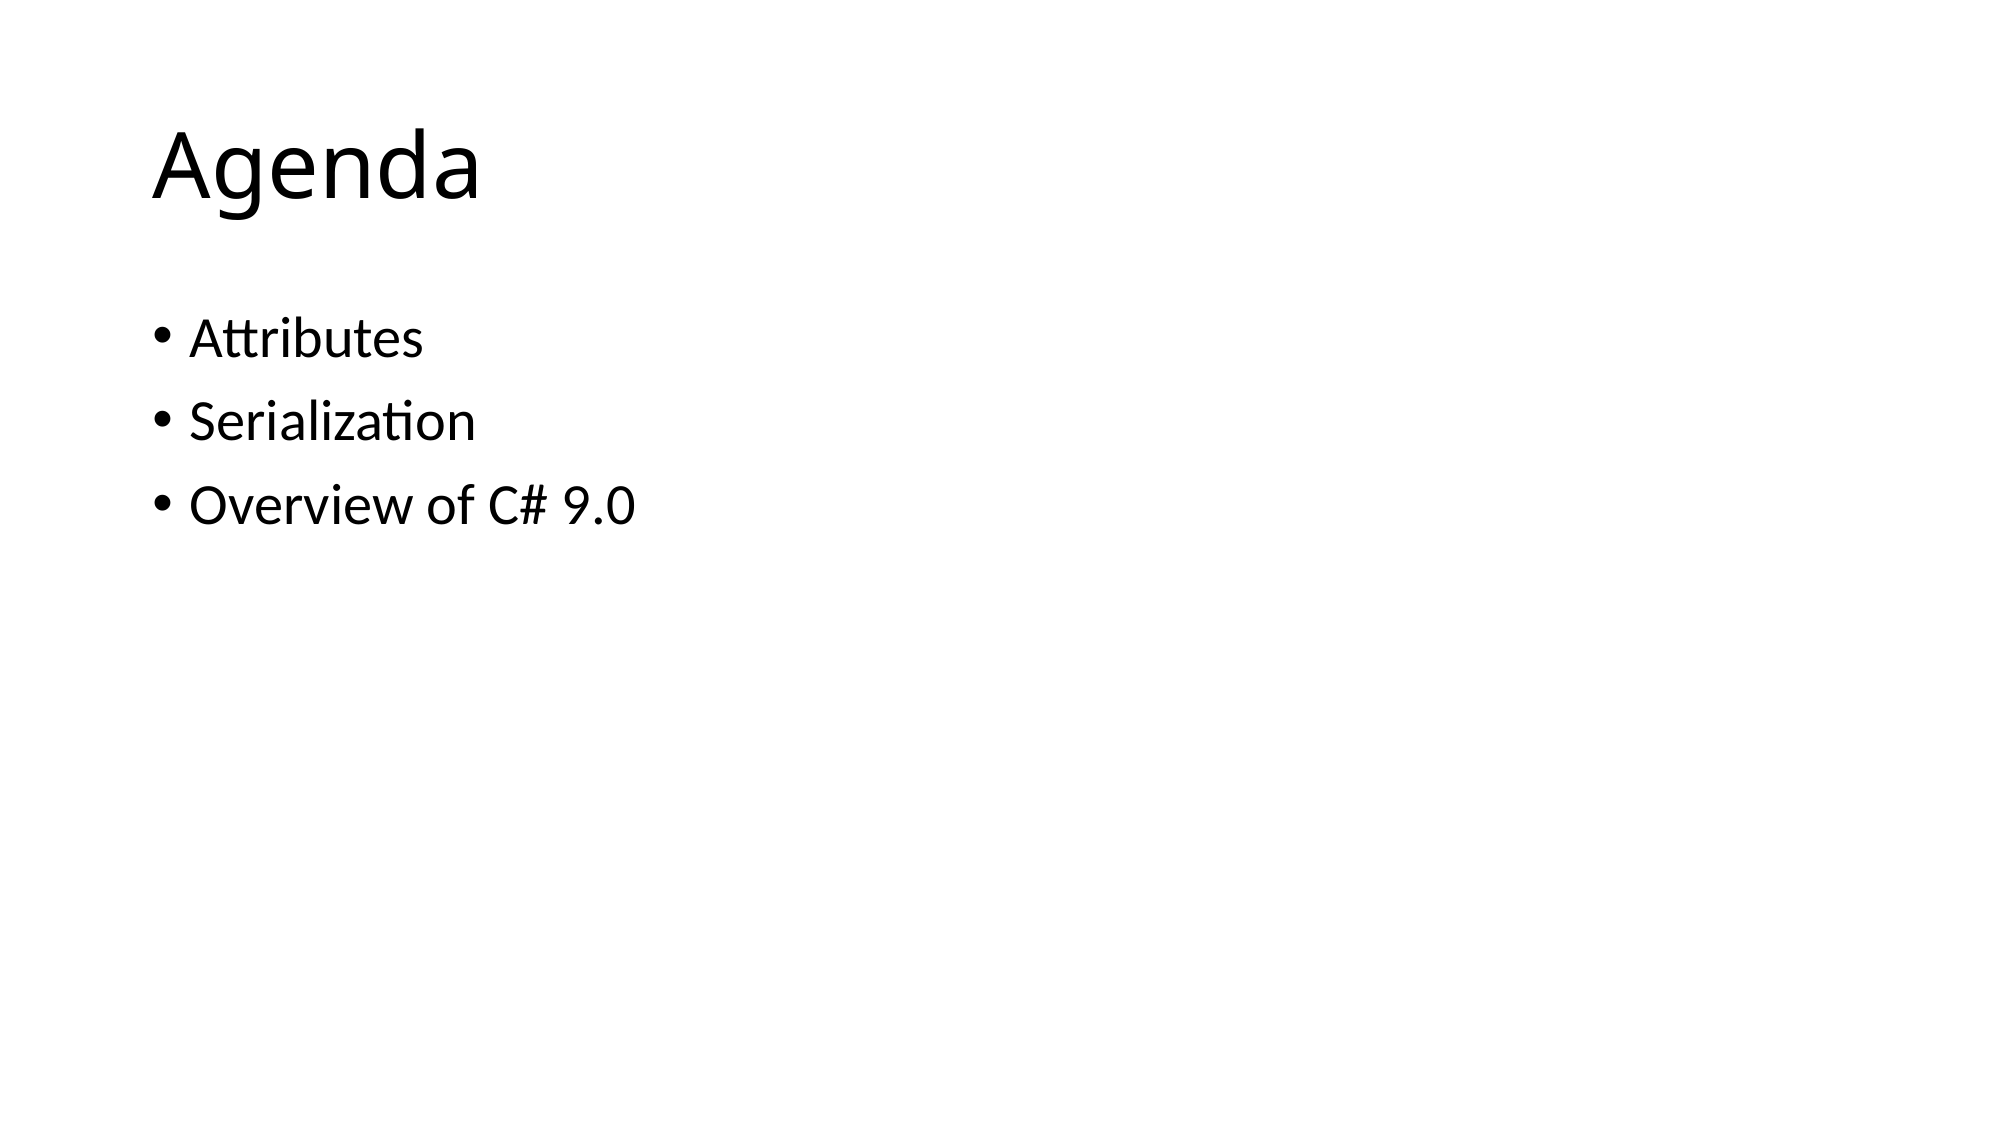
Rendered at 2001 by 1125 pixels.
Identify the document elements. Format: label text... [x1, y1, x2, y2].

title Agenda [137, 59, 1863, 278]
list Attributes Serialization Overview of C# 9.0 [137, 299, 1863, 1014]
